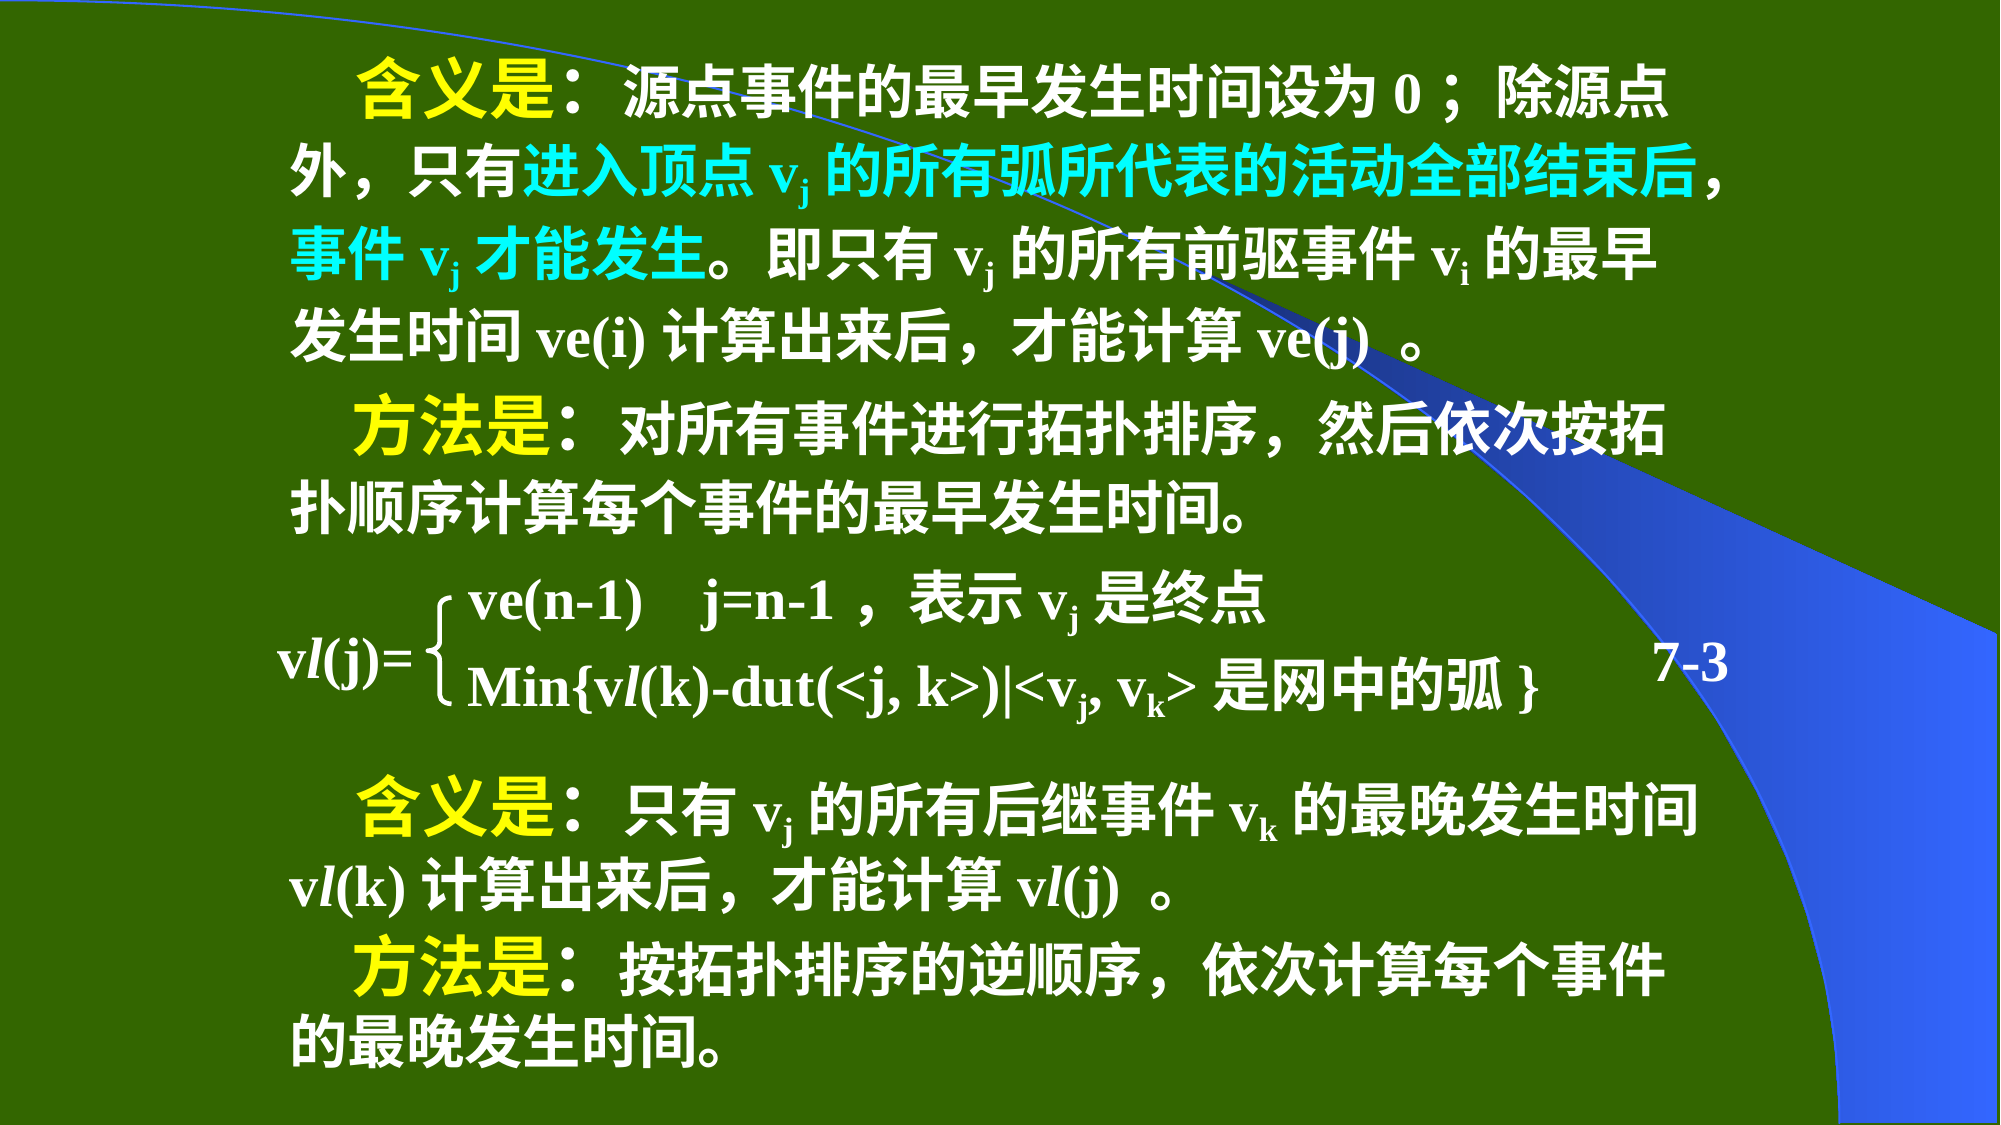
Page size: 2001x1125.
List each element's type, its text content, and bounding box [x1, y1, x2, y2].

text_box 含义是：只有vj的所有后继事件vk的最晚发生时间vl(k)计算出来后，才能计算vl(j) 。 方法是：按拓扑排序的逆顺序，依次计算每个事件的最晚发生时间。 [275, 757, 1725, 1083]
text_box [262, 560, 1738, 725]
text_box 含义是：源点事件的最早发生时间设为0；除源点外，只有进入顶点vj的所有弧所代表的活动全部结束后，事件vj才能发生。即只有vj的所有前驱事件vi的最早发生时间ve(i)计算出来后，才能计算ve(j) 。 方法是：对所有事件进行拓扑排序，然后依次按拓扑顺序计算每个事件的最早发生时间。 [274, 31, 1721, 533]
